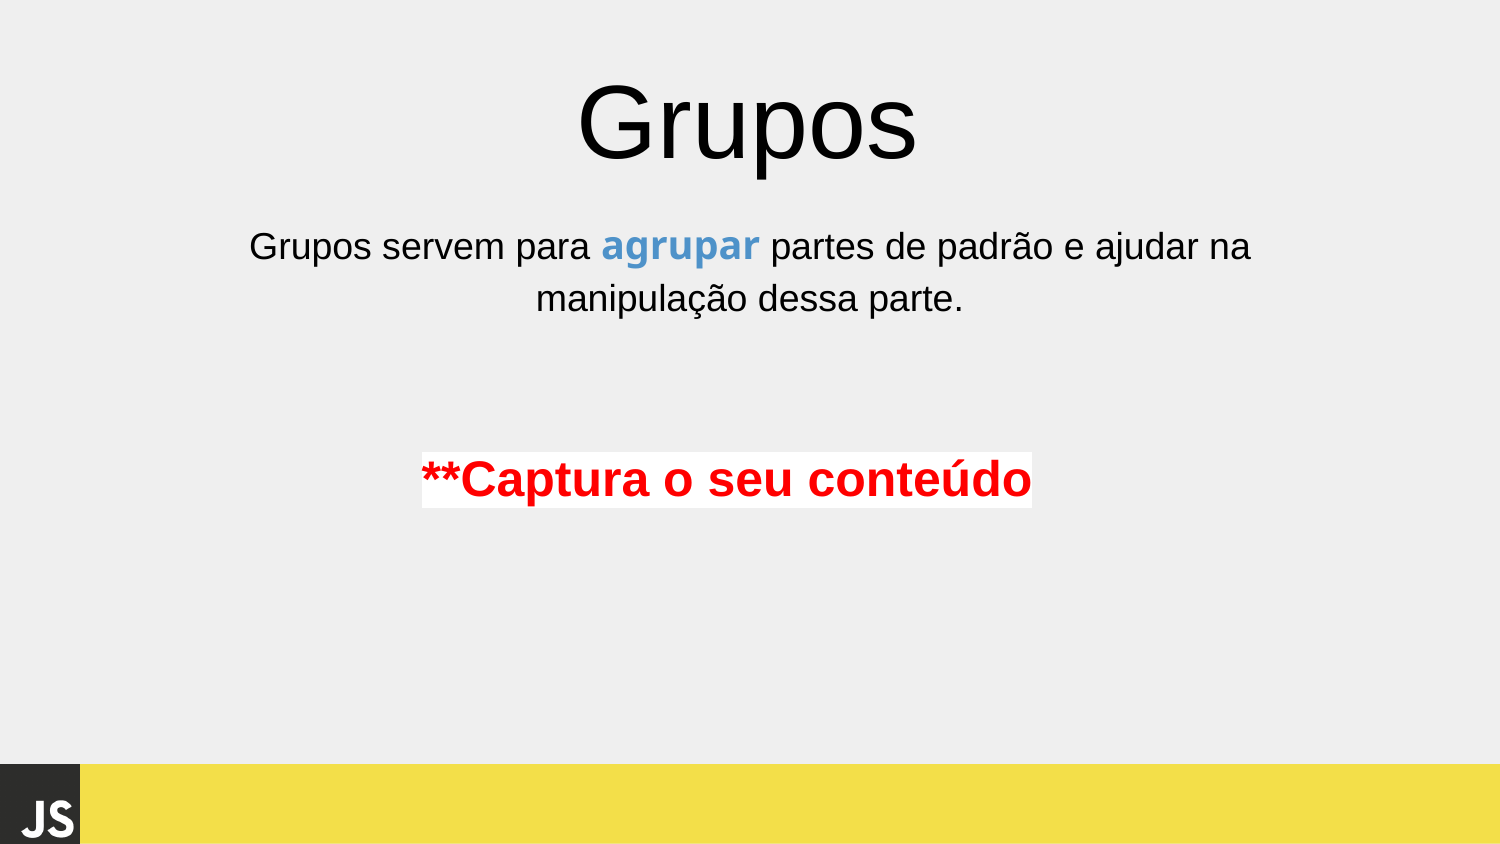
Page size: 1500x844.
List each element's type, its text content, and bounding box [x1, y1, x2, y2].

picture [0, 763, 80, 844]
text_box Grupos servem para agrupar partes de padrão e ajudar na manipulação dessa parte. [192, 197, 1308, 386]
text_box Grupos [88, 63, 1408, 212]
text_box **Captura o seu conteúdo [406, 422, 1068, 522]
text_box [80, 764, 1500, 844]
